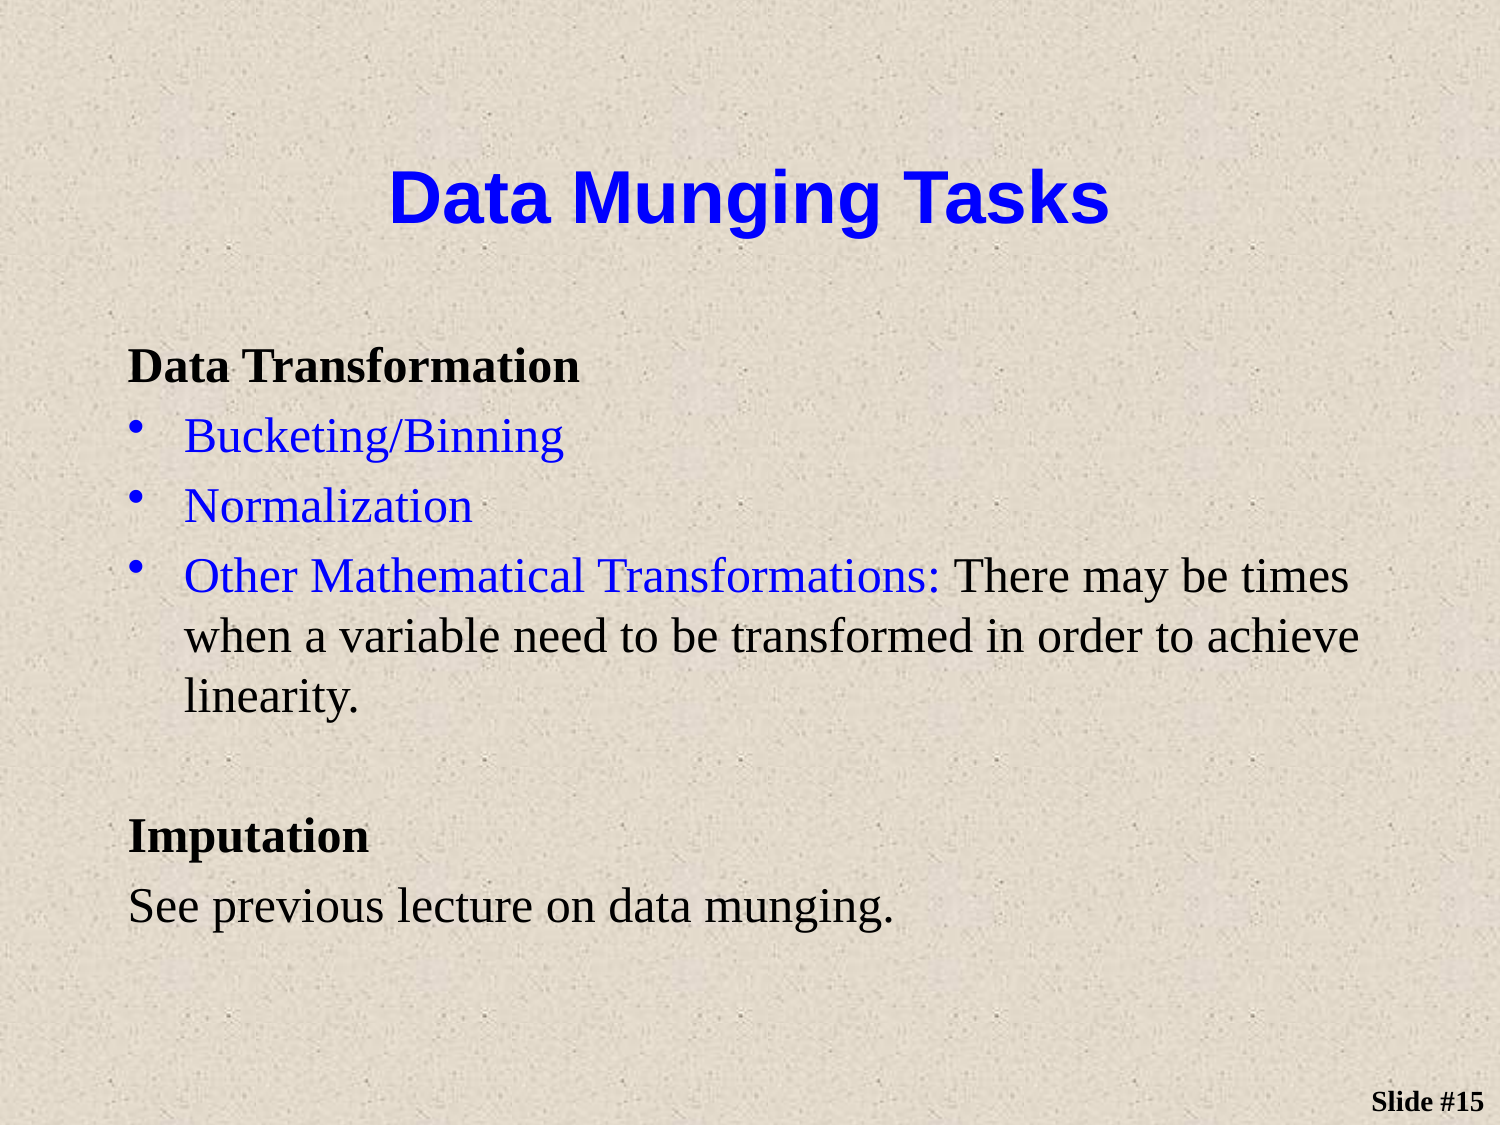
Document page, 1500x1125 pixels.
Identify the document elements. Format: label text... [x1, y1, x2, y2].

picture [0, 0, 1500, 1125]
slide_number Slide #15 [1337, 1074, 1500, 1113]
list Data Transformation Bucketing/Binning Normalization Other Mathematical Transformations: There may be times when a variable need to be transformed in order to achieve linearity. Imputation See previous lecture on data munging. [112, 324, 1388, 1001]
title Data Munging Tasks [112, 99, 1388, 288]
